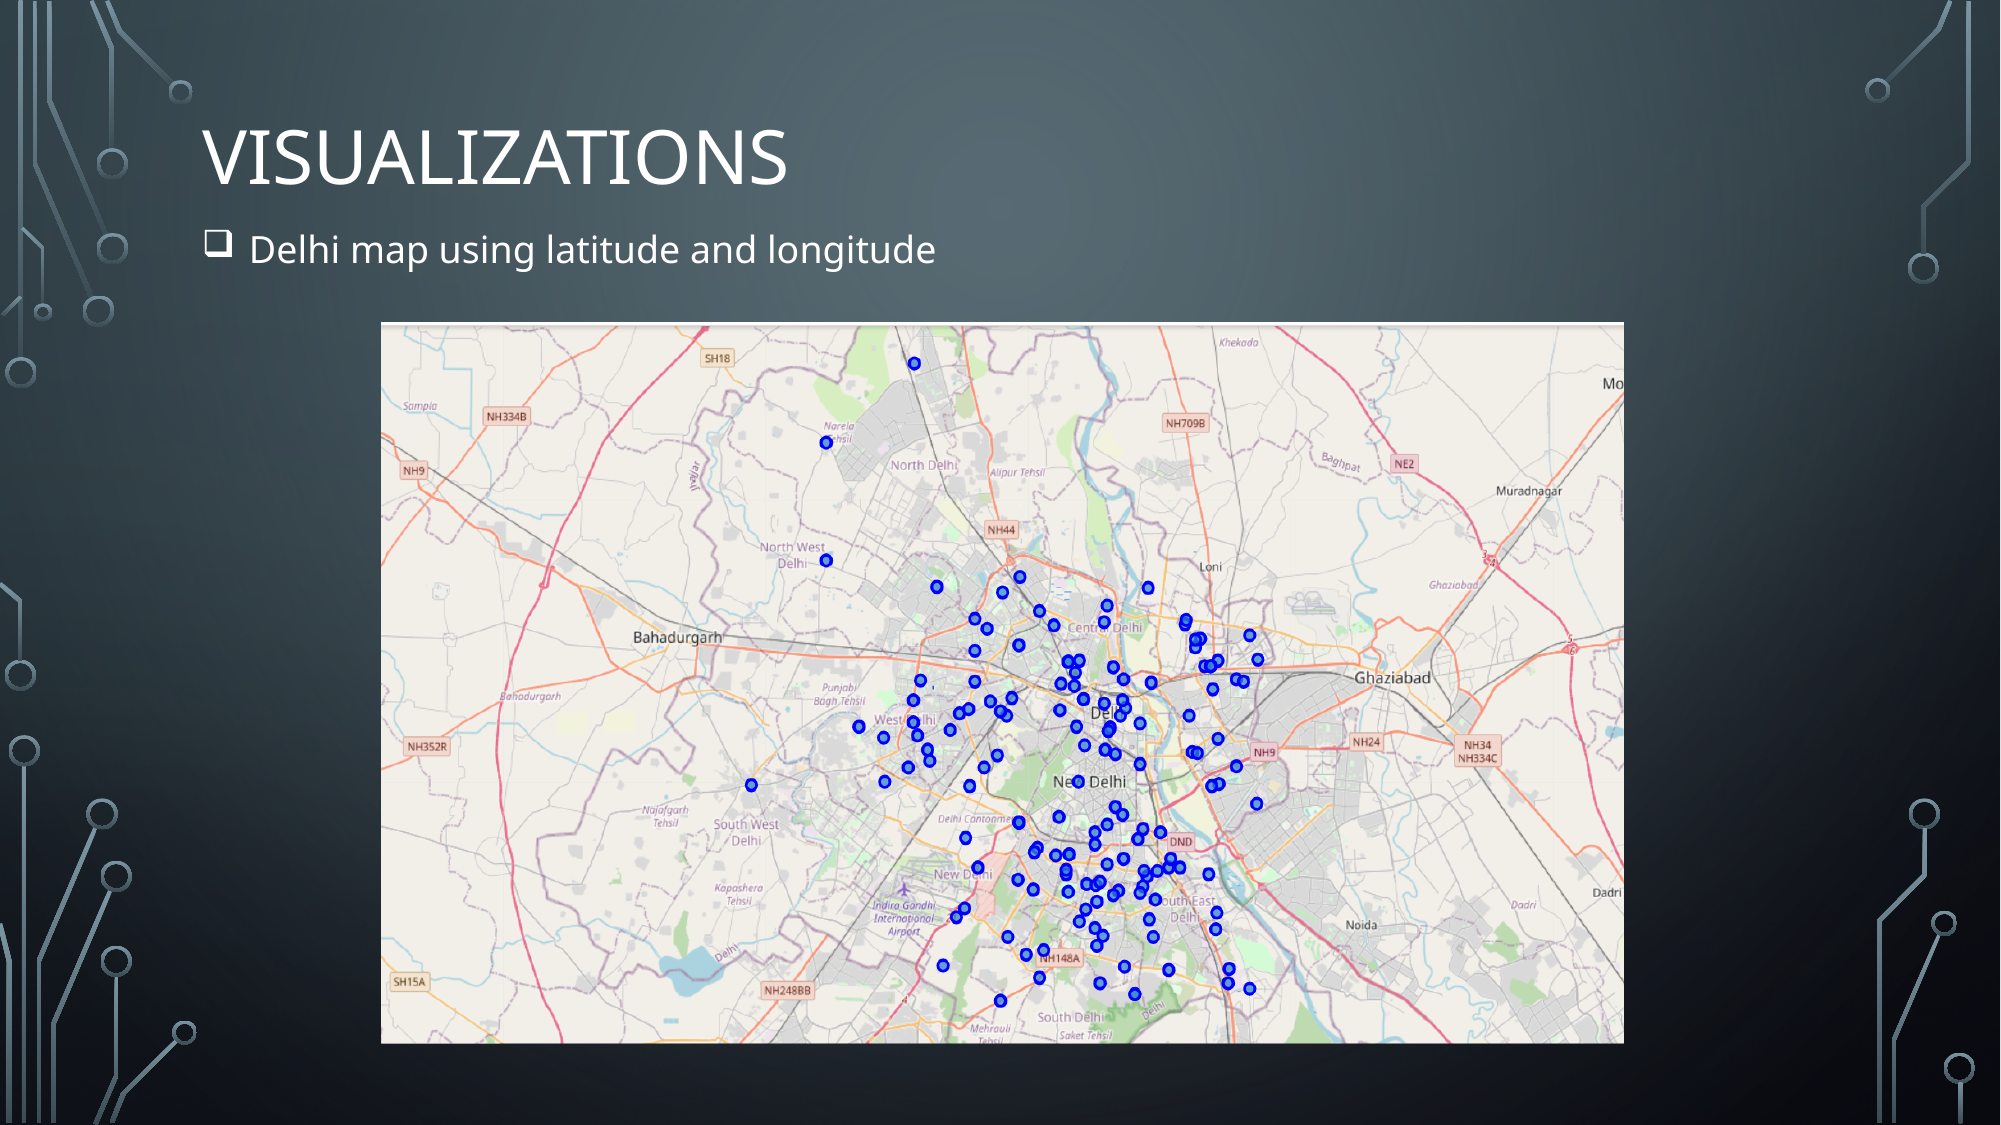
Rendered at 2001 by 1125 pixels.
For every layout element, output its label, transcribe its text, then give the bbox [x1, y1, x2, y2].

title Visualizations [187, 101, 1813, 219]
picture [381, 322, 1624, 1044]
text_box Delhi map using latitude and longitude [187, 218, 1624, 279]
